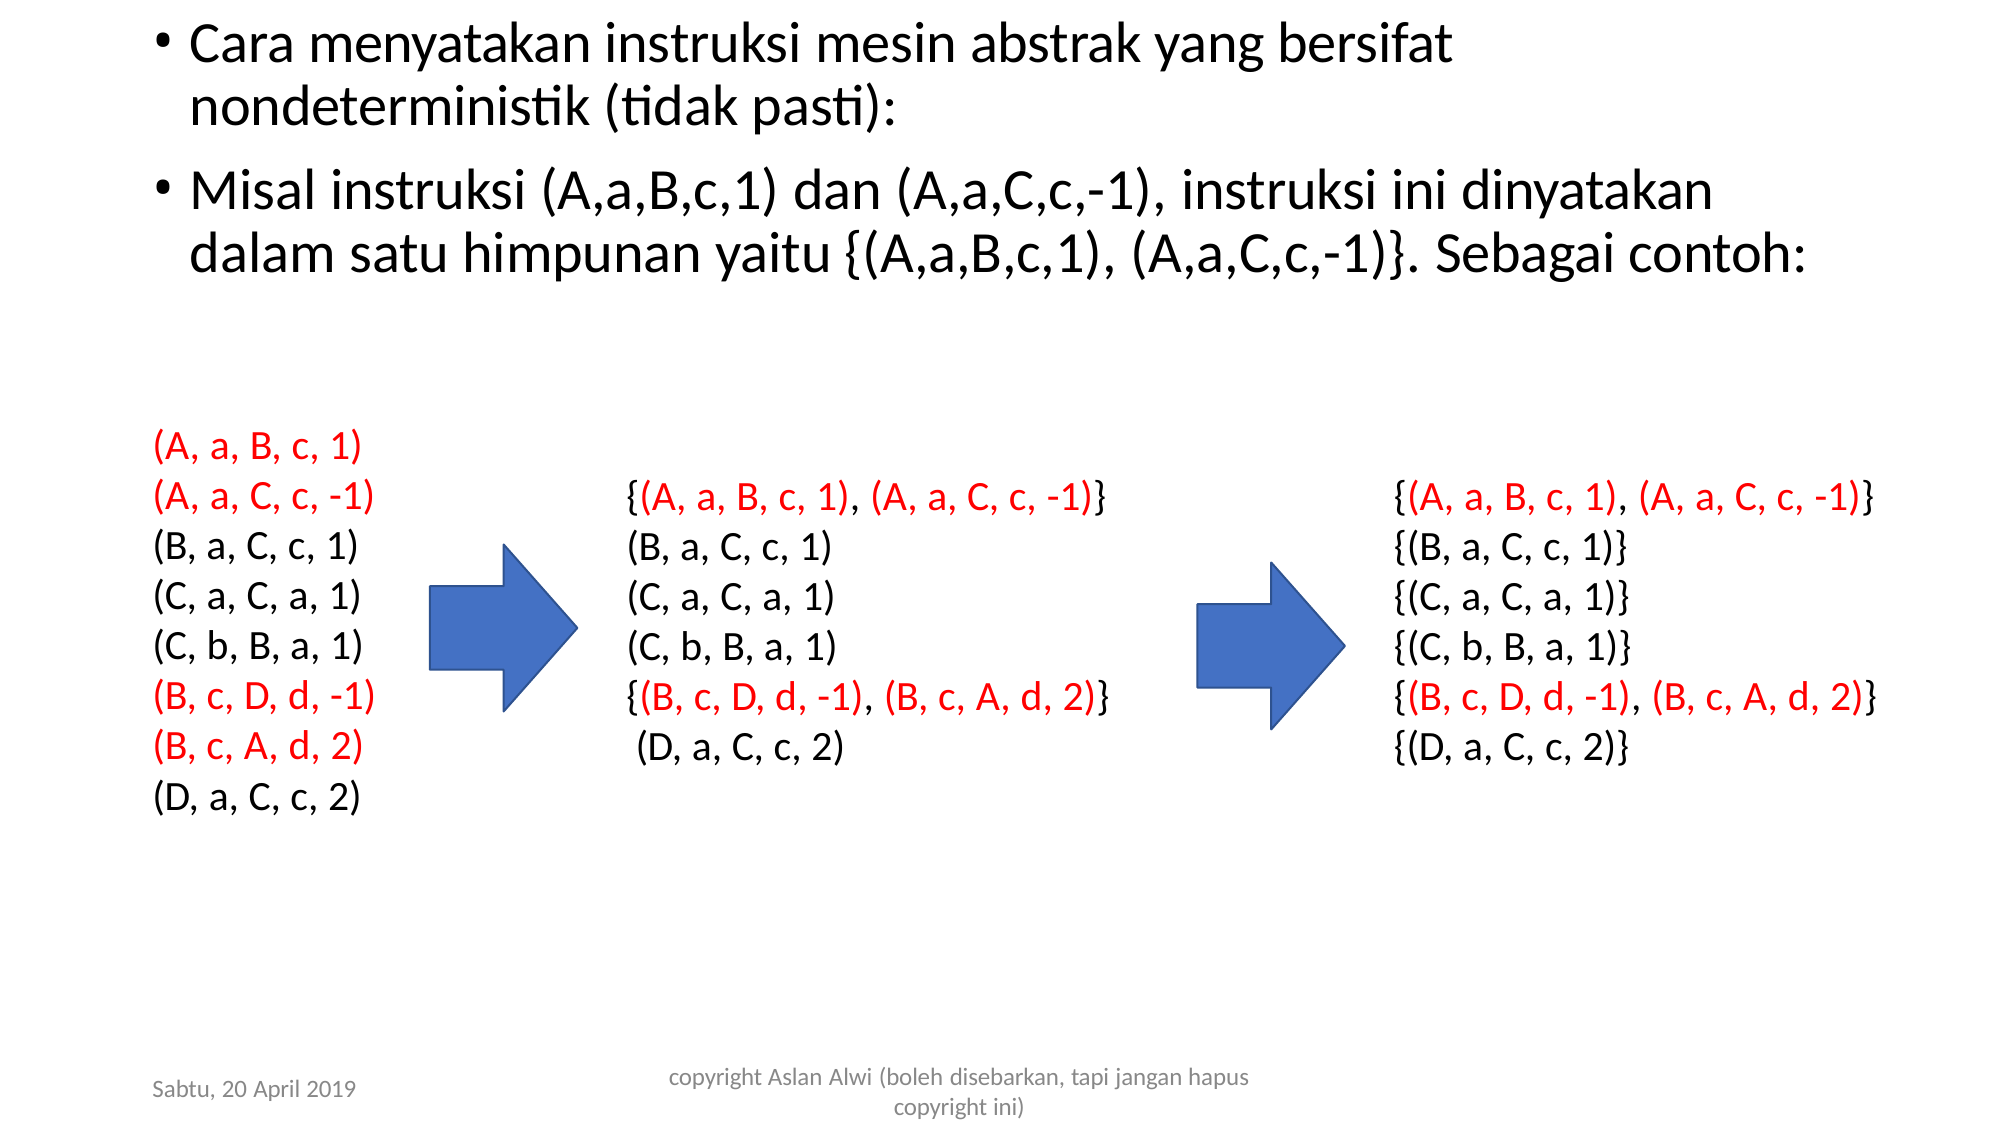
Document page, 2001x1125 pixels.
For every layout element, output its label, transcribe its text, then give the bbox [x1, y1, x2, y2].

text_box (A, a, B, c, 1) (A, a, C, c, -1) (B, a, C, c, 1) (C, a, C, a, 1) (C, b, B, a, 1) (B, c, D, d, -1) (B, c, A, d, 2) (D, a, C, c, 2) [150, 415, 379, 819]
text_box Sabtu, 20 April 2019 [150, 1076, 360, 1103]
text_box Cara menyatakan instruksi mesin abstrak yang bersifat nondeterministik (tidak pasti): Misal instruksi (A,a,B,c,1) dan (A,a,C,c,-1), instruksi ini dinyatakan dalam satu himpunan yaitu {(A,a,B,c,1), (A,a,C,c,-1)}. Sebagai contoh: [150, 0, 1820, 284]
text_box {(A, a, B, c, 1), (A, a, C, c, -1)} (B, a, C, c, 1) (C, a, C, a, 1) (C, b, B, a, 1) {(B, c, D, d, -1), (B, c, A, d, 2)} (D, a, C, c, 2) [624, 466, 1111, 769]
text_box copyright Aslan Alwi (boleh disebarkan, tapi jangan hapus copyright ini) [665, 1064, 1253, 1121]
text_box {(A, a, B, c, 1), (A, a, C, c, -1)} {(B, a, C, c, 1)} {(C, a, C, a, 1)} {(C, b, B, a, 1)} {(B, c, D, d, -1), (B, c, A, d, 2)} {(D, a, C, c, 2)} [1391, 466, 1879, 769]
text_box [428, 543, 579, 713]
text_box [1196, 561, 1347, 731]
